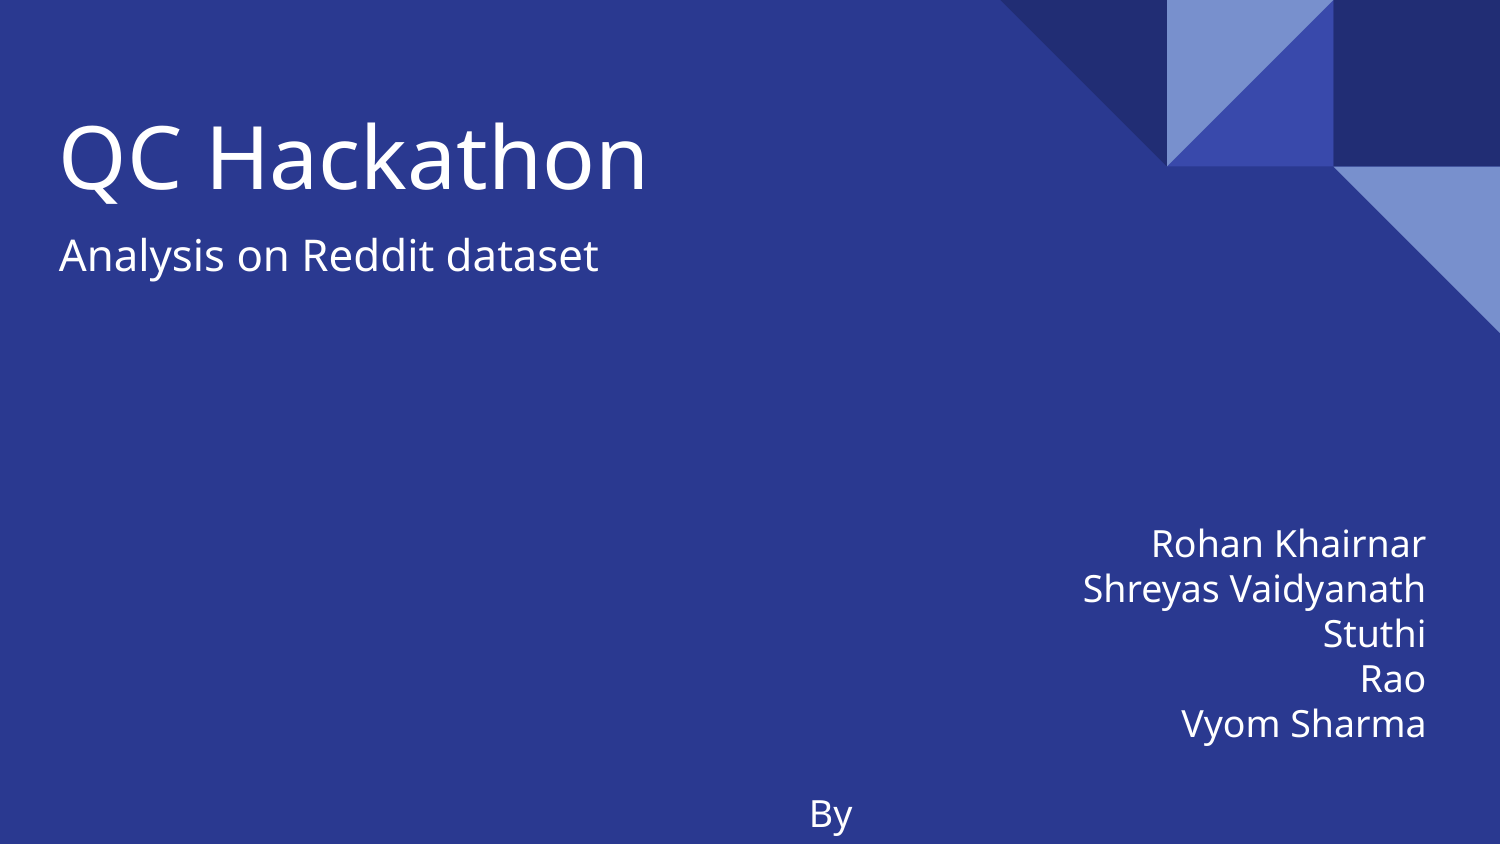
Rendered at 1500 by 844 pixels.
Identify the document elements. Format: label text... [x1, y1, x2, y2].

subtitle Analysis on Reddit dataset Rohan Khairnar Shreyas Vaidyanath Stuthi Rao Vyom Sharma By Team 49ers [43, 212, 1442, 323]
title QC Hackathon [43, 70, 1442, 212]
